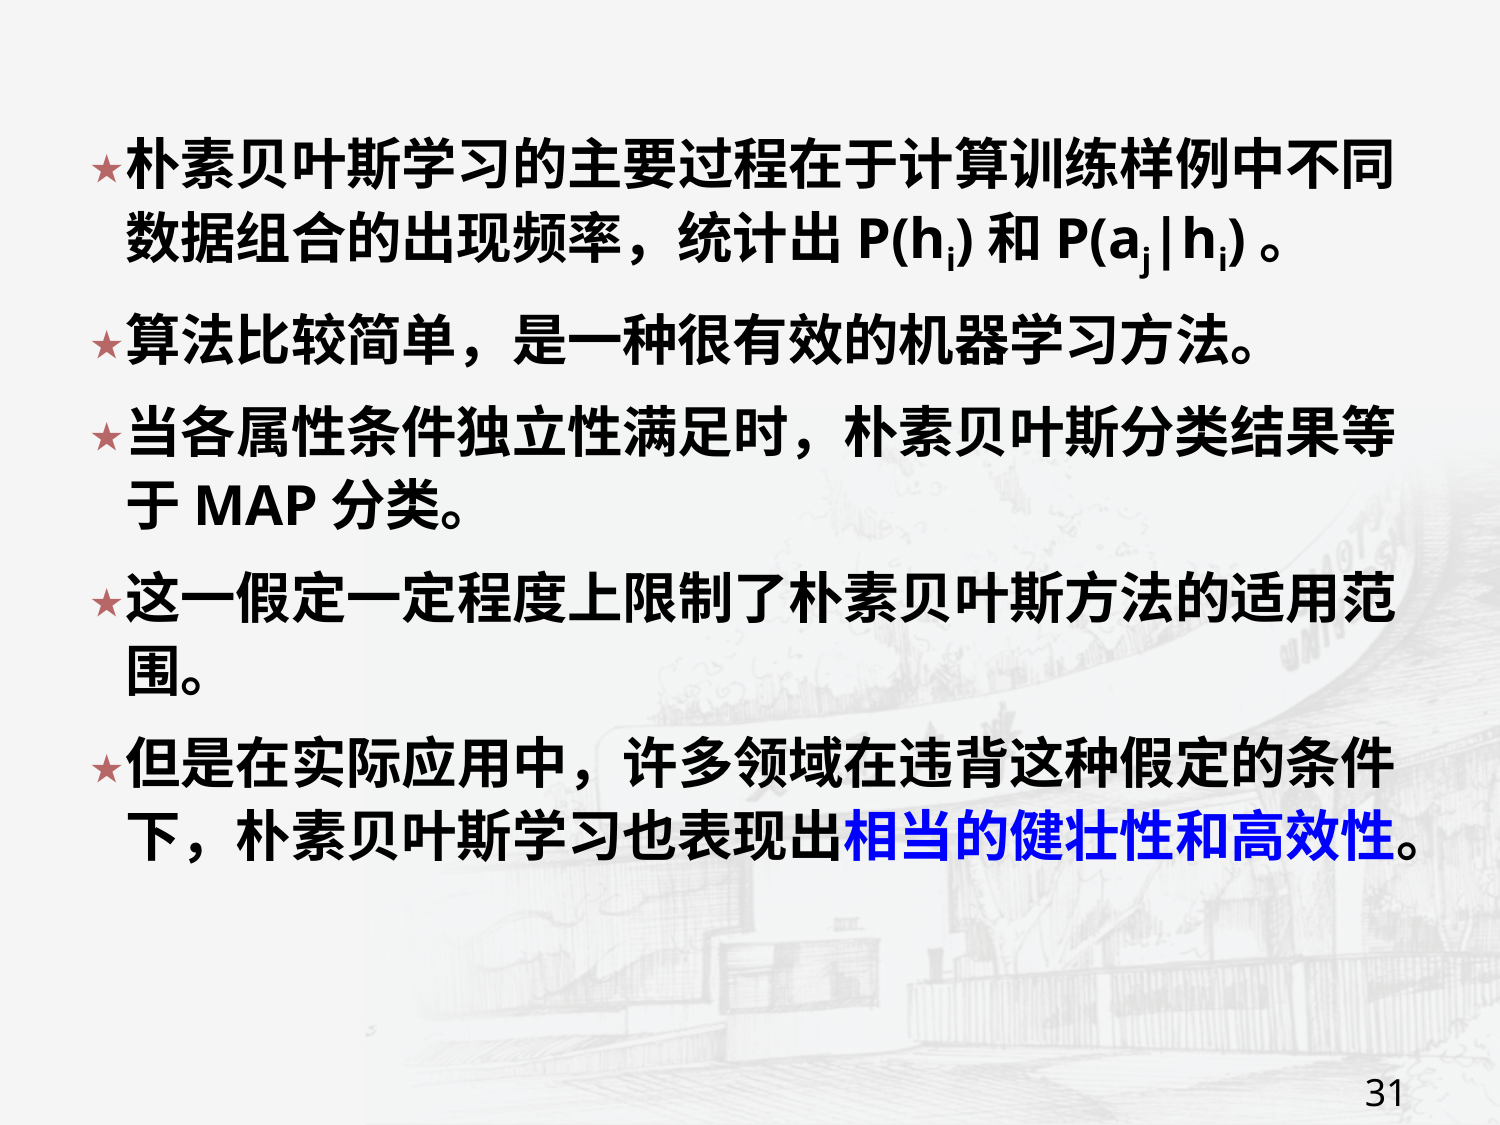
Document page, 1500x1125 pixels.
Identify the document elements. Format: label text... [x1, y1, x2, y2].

list 朴素贝叶斯学习的主要过程在于计算训练样例中不同数据组合的出现频率，统计出P(hi)和P(aj|hi)。 算法比较简单，是一种很有效的机器学习方法。 当各属性条件独立性满足时，朴素贝叶斯分类结果等于MAP分类。 这一假定一定程度上限制了朴素贝叶斯方法的适用范围。 但是在实际应用中，许多领域在违背这种假定的条件下，朴素贝叶斯学习也表现出相当的健壮性和高效性。 [75, 114, 1425, 1005]
slide_number 31 [1350, 1061, 1475, 1103]
